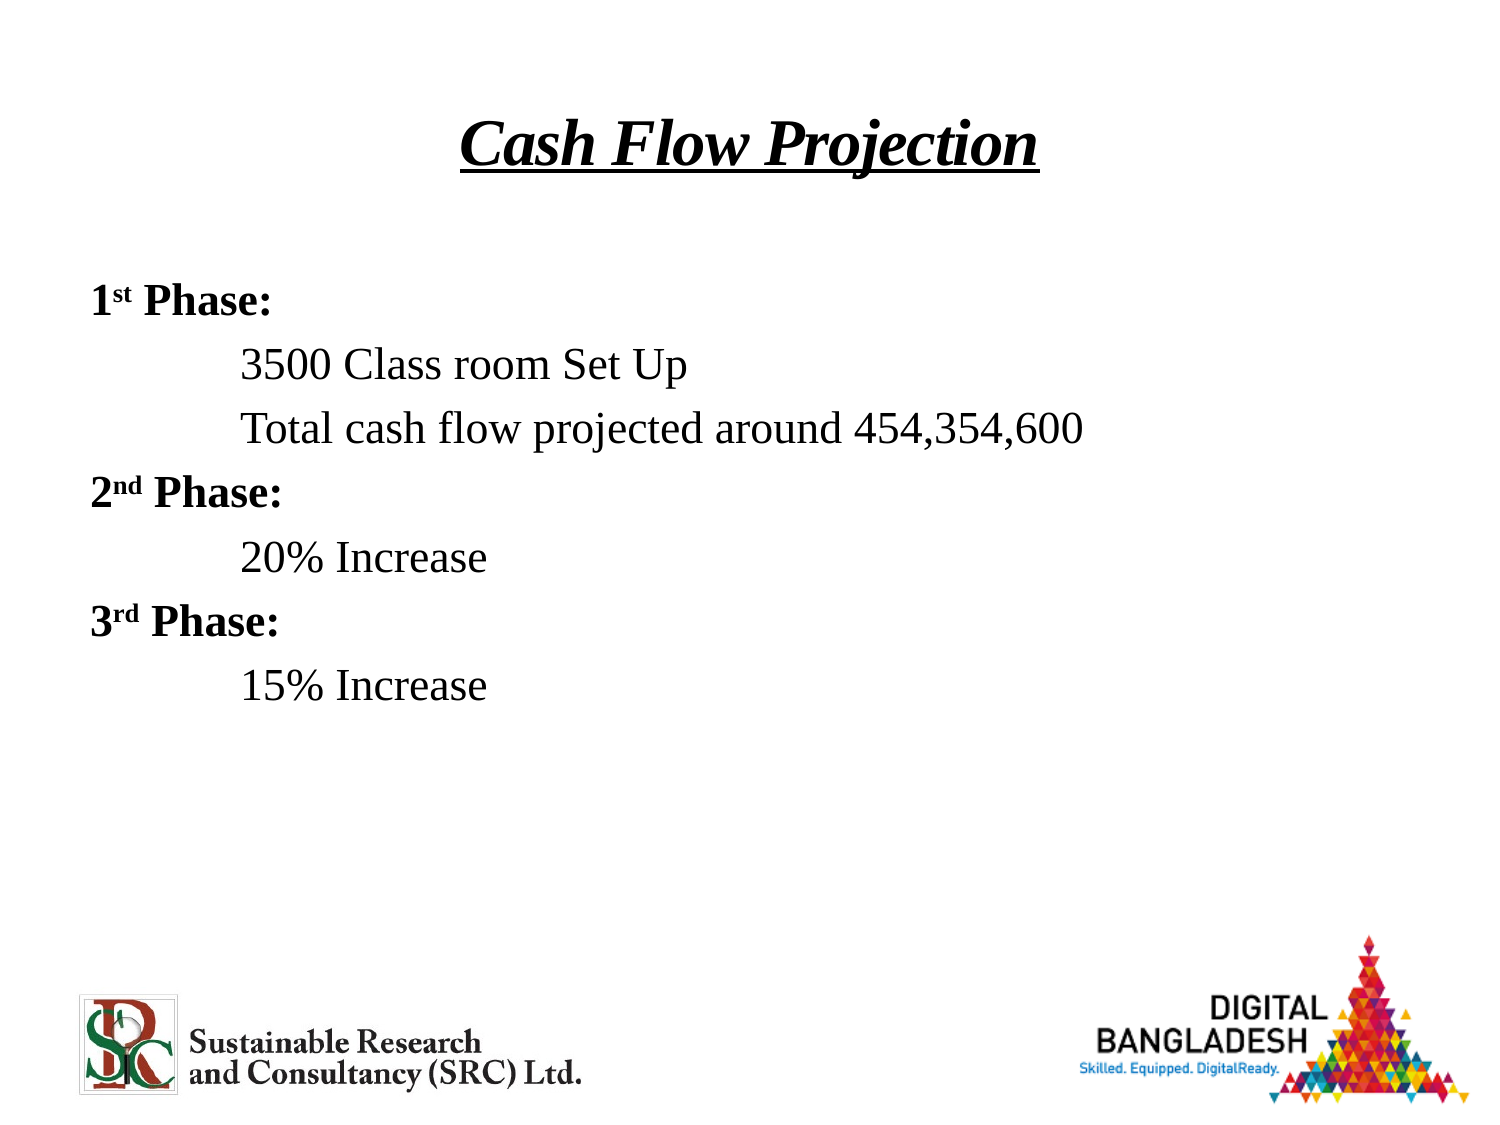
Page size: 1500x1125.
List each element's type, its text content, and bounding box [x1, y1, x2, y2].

list 1st Phase: 3500 Class room Set Up Total cash flow projected around 454,354,600 2nd Phase: 20% Increase 3rd Phase: 15% Increase [75, 262, 1425, 875]
picture [1062, 887, 1487, 1124]
picture [74, 987, 588, 1101]
title Cash Flow Projection [75, 45, 1425, 233]
